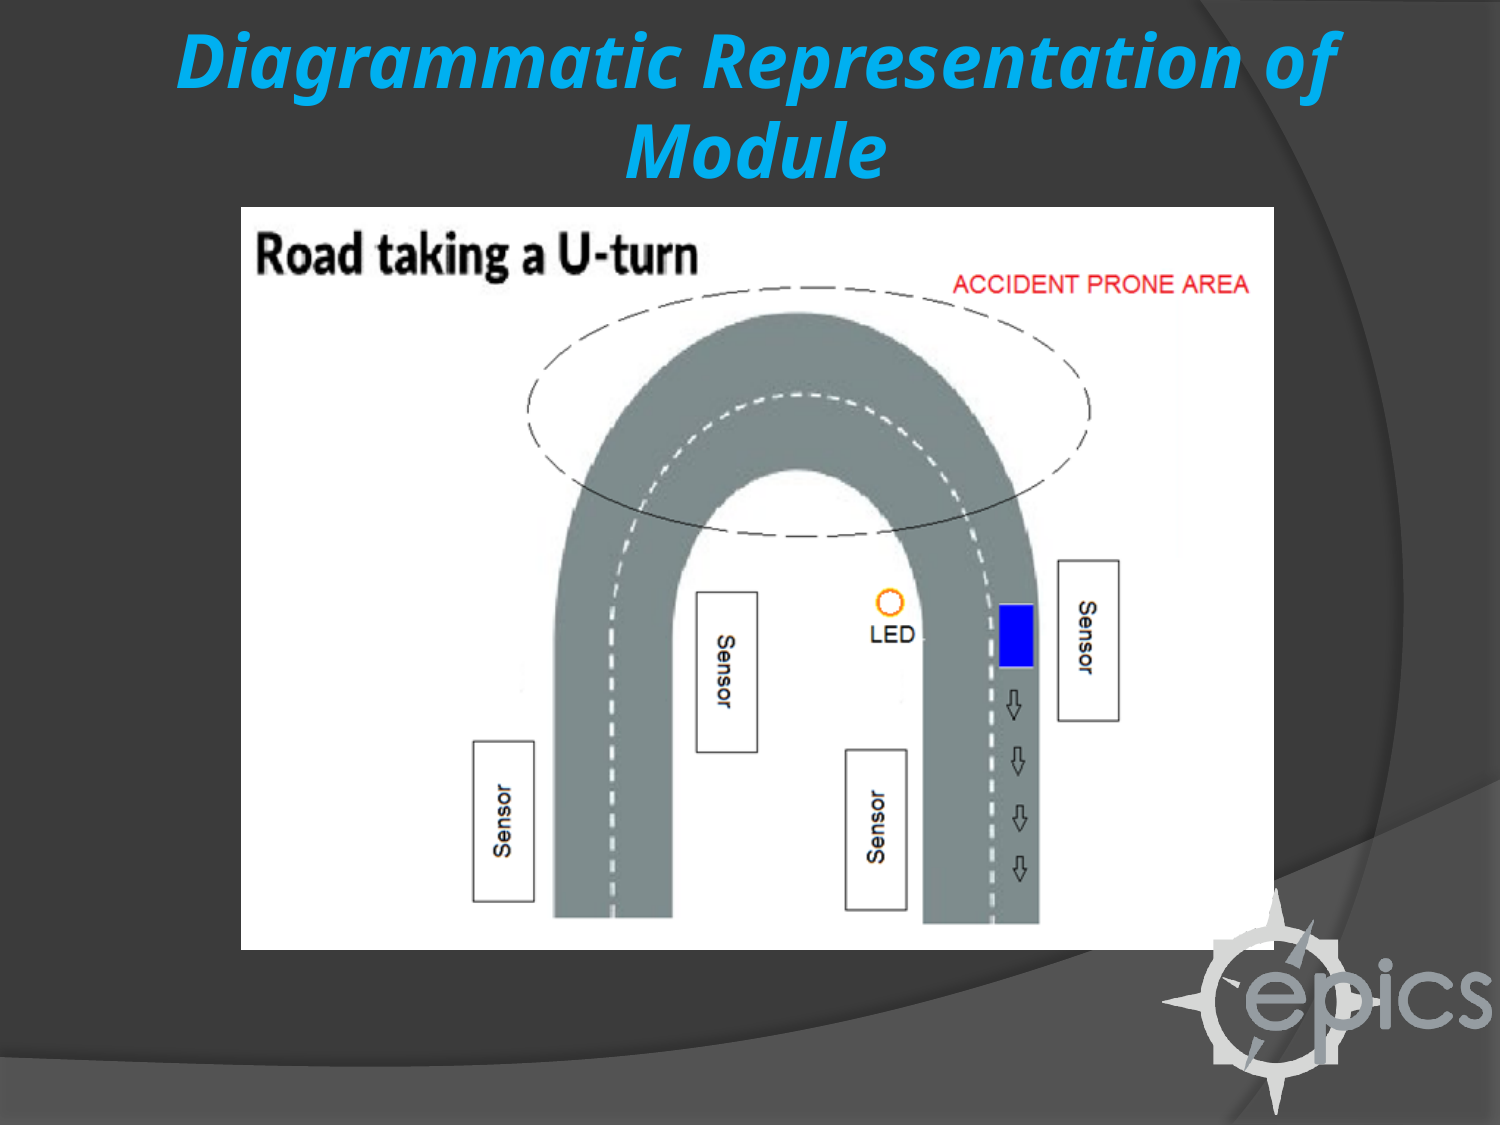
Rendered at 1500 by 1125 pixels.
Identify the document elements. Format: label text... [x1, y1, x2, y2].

title Diagrammatic Representation of Module [62, 24, 1450, 183]
picture [1162, 887, 1492, 1115]
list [241, 207, 1274, 951]
